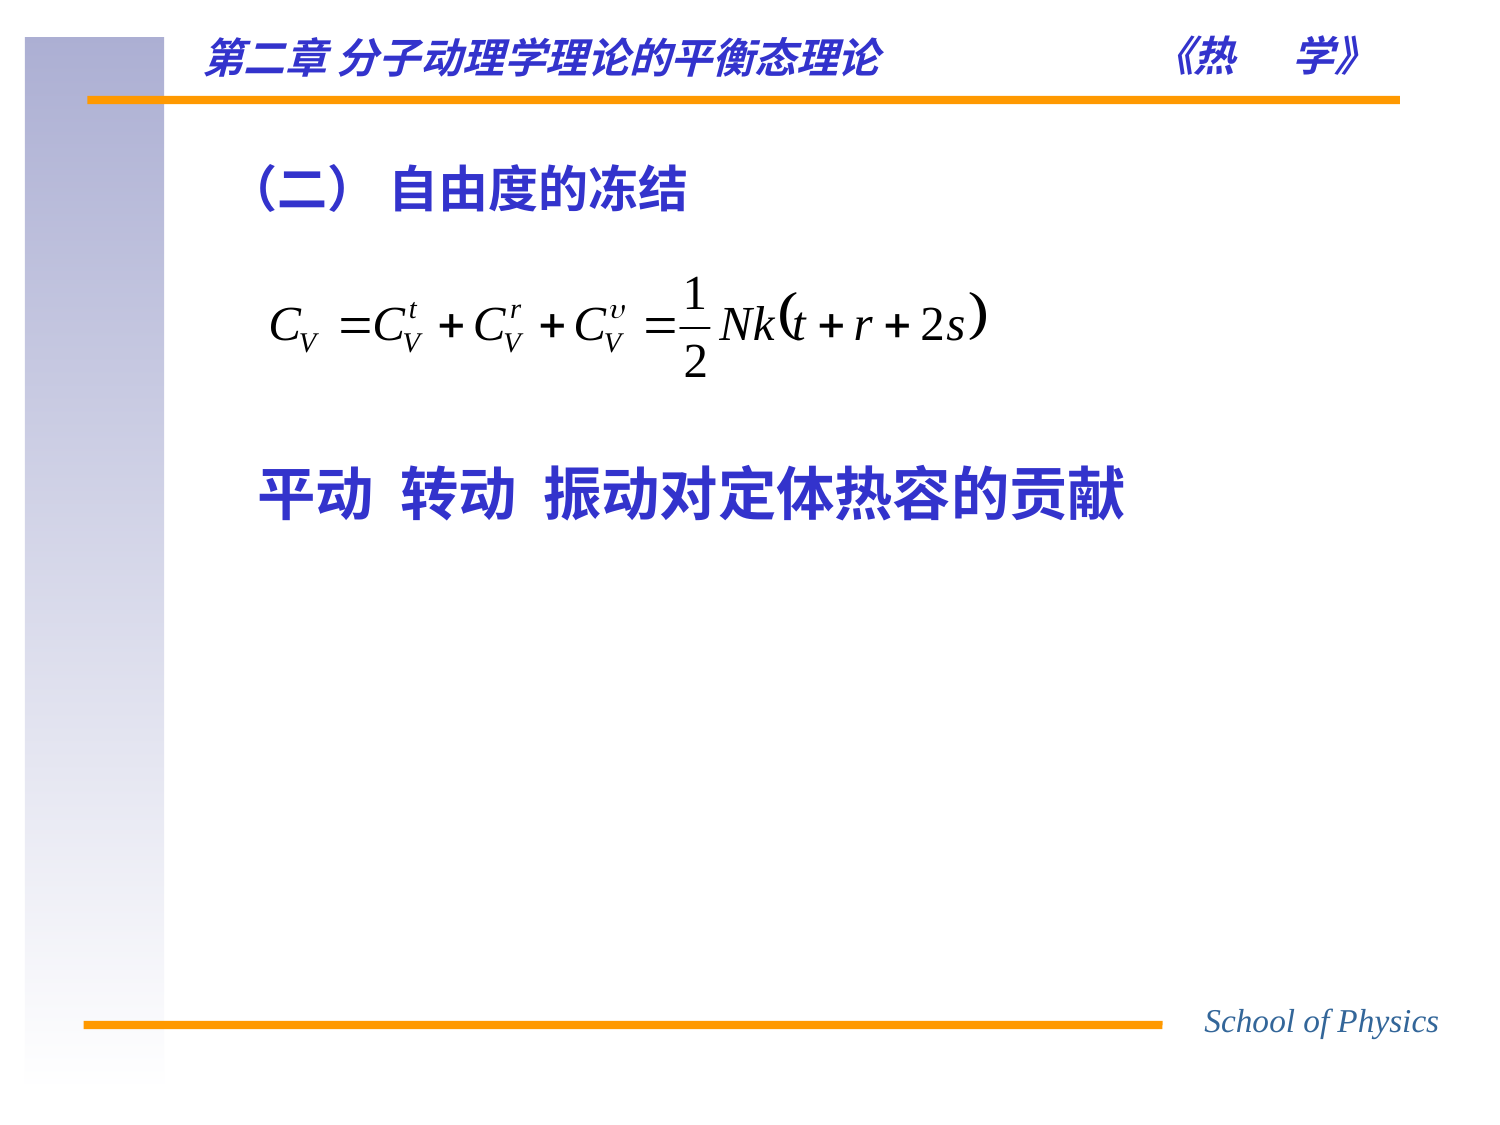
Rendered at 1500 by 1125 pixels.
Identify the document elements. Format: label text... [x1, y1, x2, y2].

text_box 平动 转动 振动对定体热容的贡献 [242, 450, 1142, 535]
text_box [262, 262, 990, 390]
text_box （二） 自由度的冻结 [212, 149, 913, 213]
